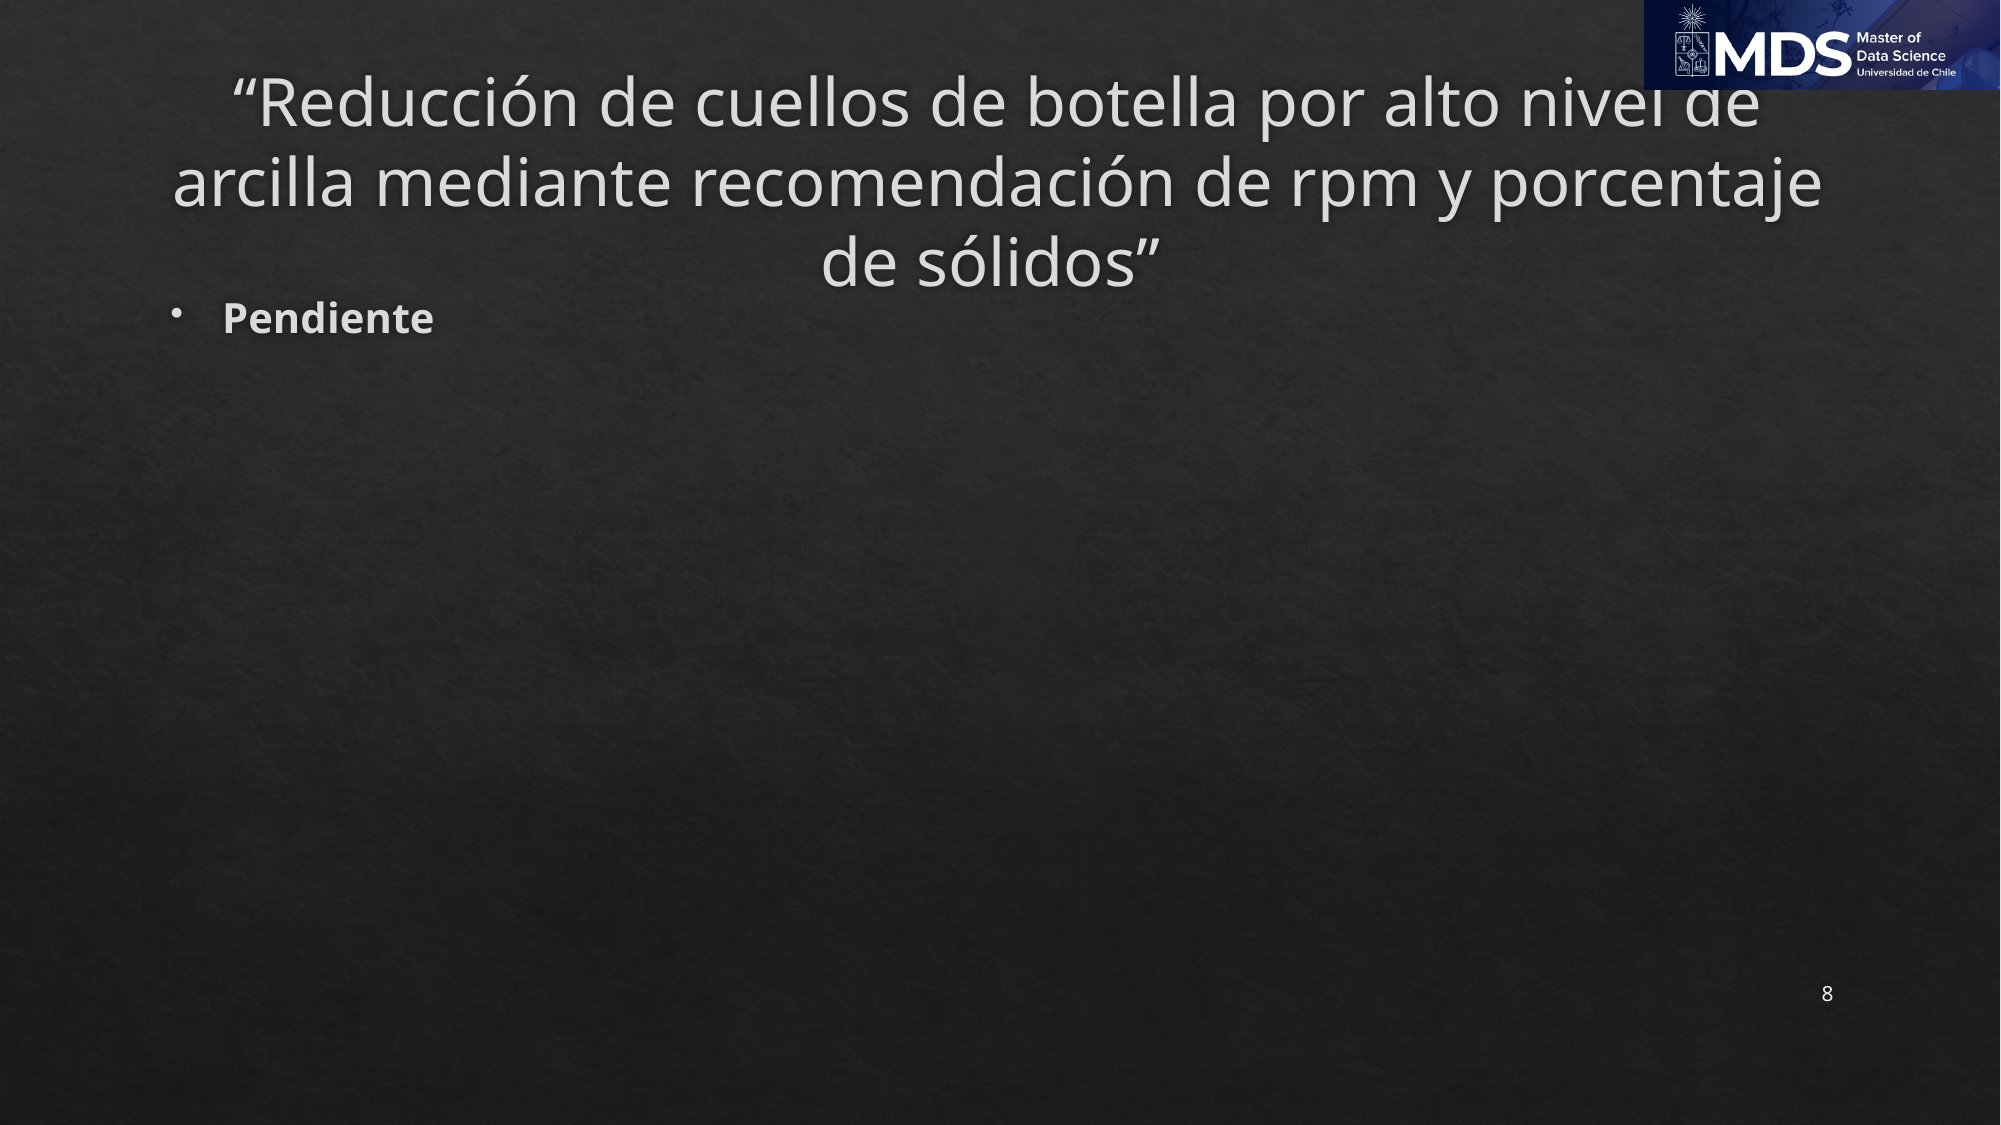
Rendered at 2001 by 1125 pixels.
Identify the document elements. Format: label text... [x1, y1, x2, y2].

title “Reducción de cuellos de botella por alto nivel de arcilla mediante recomendación de rpm y porcentaje de sólidos” [149, 99, 1849, 260]
list Pendiente [150, 284, 1850, 950]
slide_number 8 [1724, 965, 1849, 1025]
picture [1643, 0, 2000, 91]
